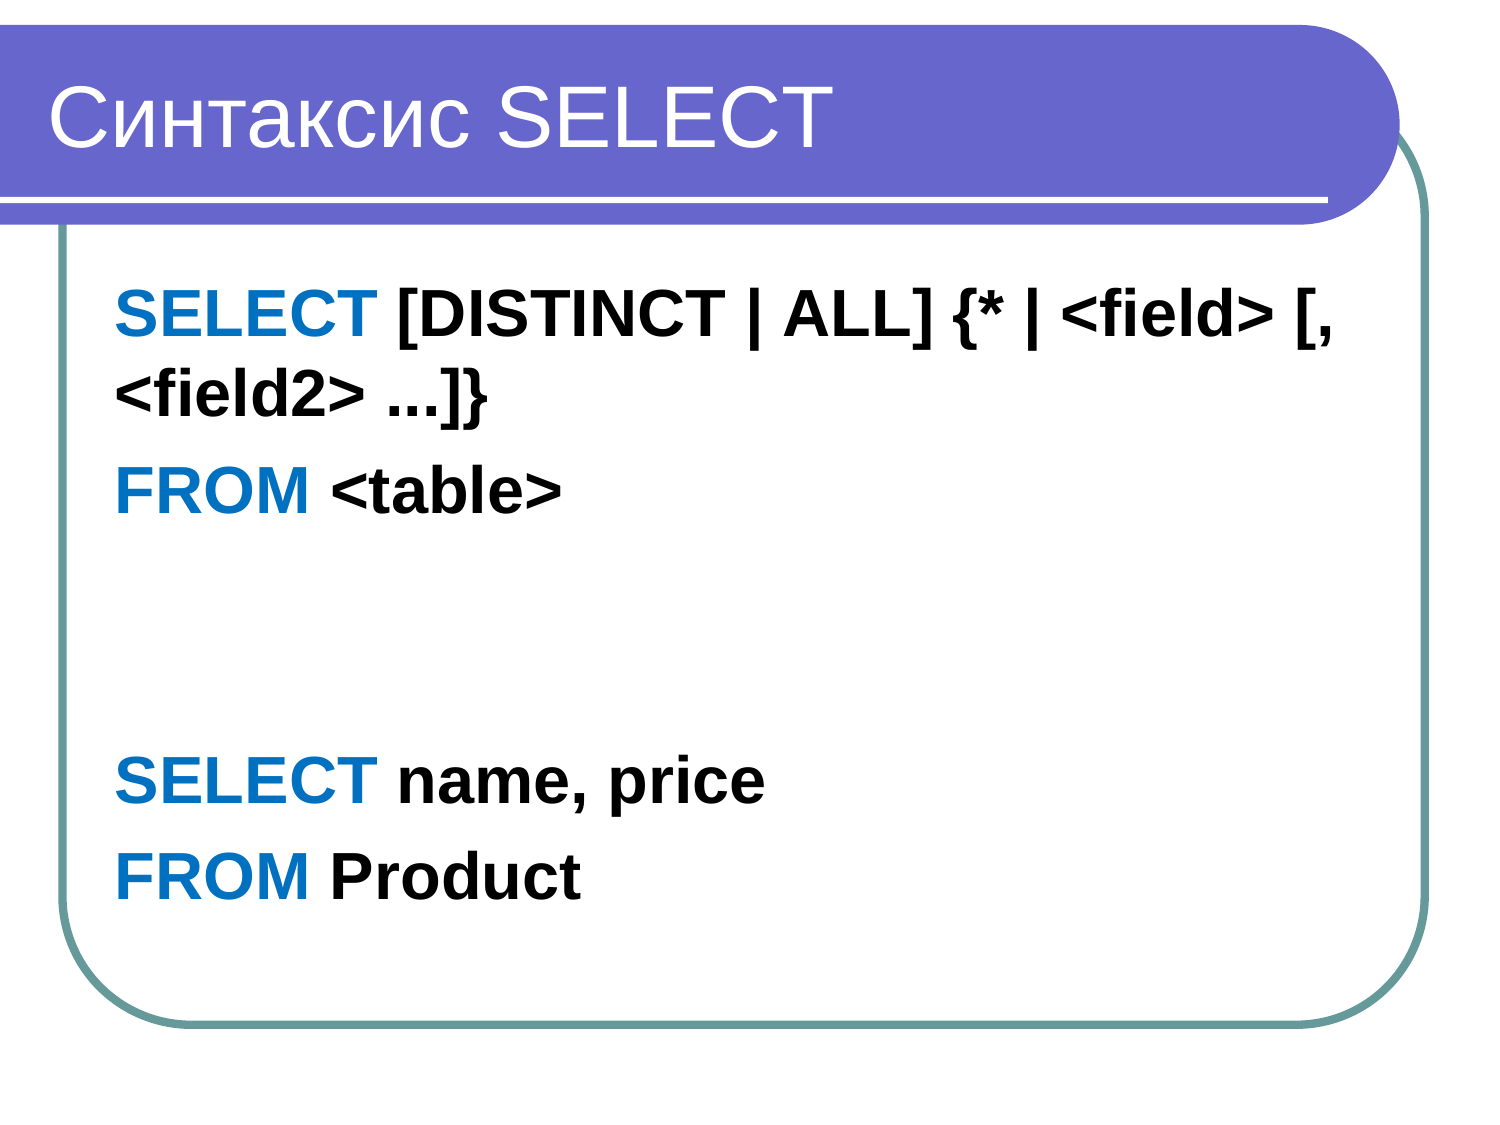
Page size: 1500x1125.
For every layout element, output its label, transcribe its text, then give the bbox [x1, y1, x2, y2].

text_box Синтаксис SELECT [32, 37, 1347, 188]
text_box SELECT [DISTINCT | ALL] {* | <field> [, <field2> ...]} FROM <table> SELECT name, price FROM Product [99, 262, 1400, 988]
